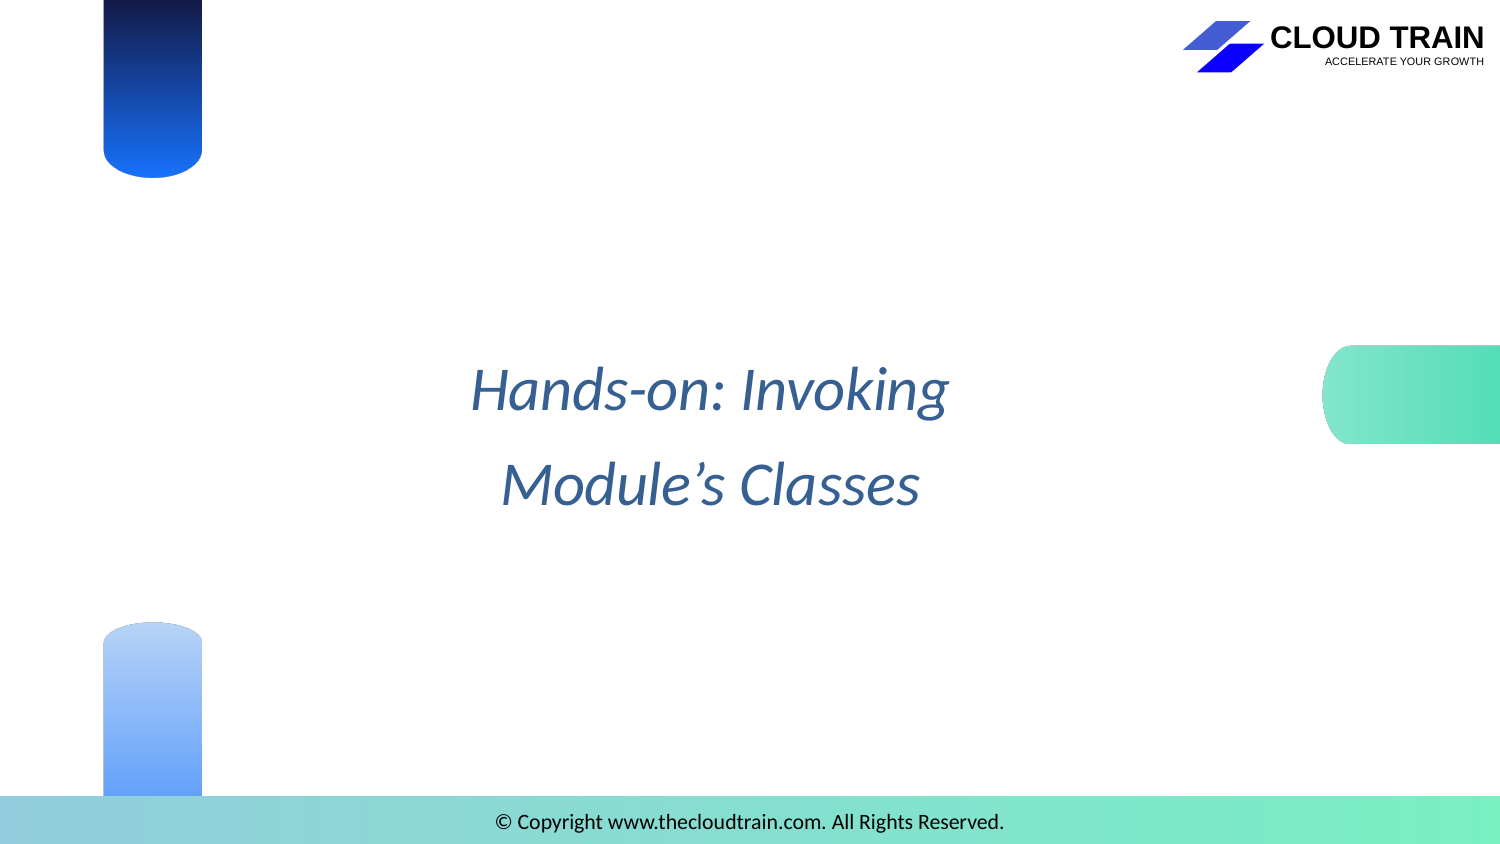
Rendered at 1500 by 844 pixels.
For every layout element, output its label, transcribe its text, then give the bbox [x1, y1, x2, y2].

picture [103, 622, 202, 797]
picture [1322, 345, 1500, 444]
title Hands-on: Invoking Module’s Classes [125, 325, 1309, 519]
picture [103, 0, 202, 178]
